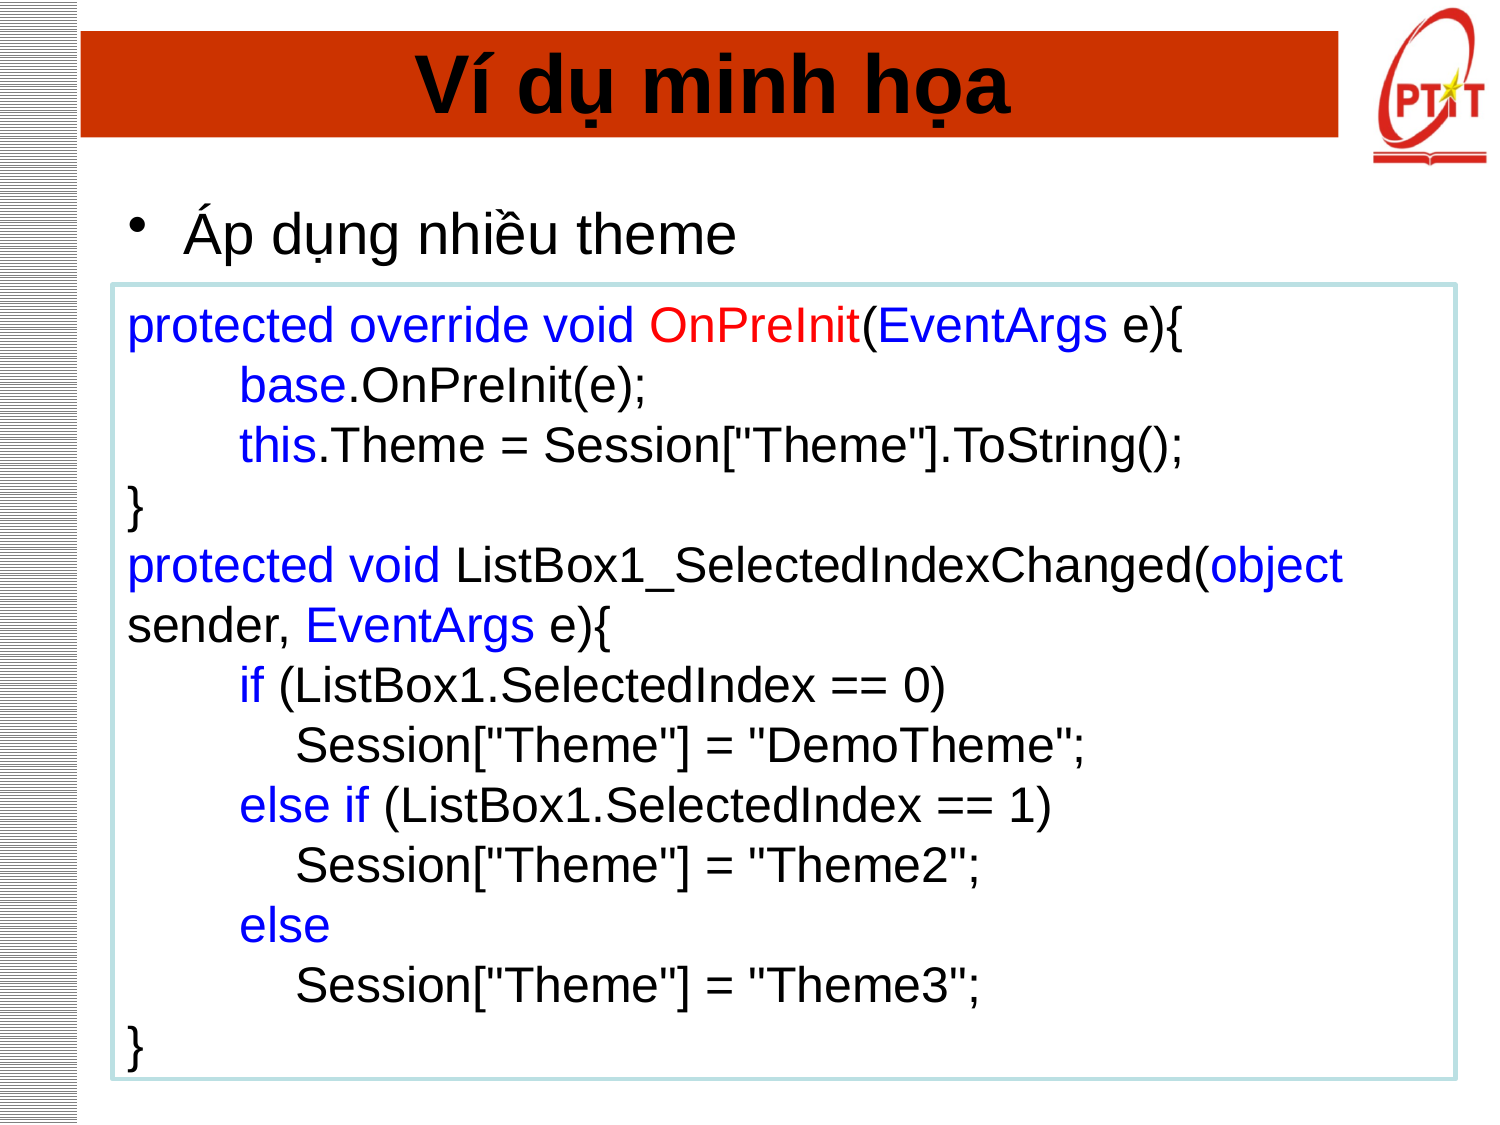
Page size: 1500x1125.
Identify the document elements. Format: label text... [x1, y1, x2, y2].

title Ví dụ minh họa [87, 22, 1338, 138]
picture [1373, 0, 1489, 167]
list Áp dụng nhiều theme [112, 174, 1456, 282]
text_box protected override void OnPreInit(EventArgs e){ base.OnPreInit(e); this.Theme = Session["Theme"].ToString(); } protected void ListBox1_SelectedIndexChanged(object sender, EventArgs e){ if (ListBox1.SelectedIndex == 0) Session["Theme"] = "DemoTheme"; else if (ListBox1.SelectedIndex == 1) Session["Theme"] = "Theme2"; else Session["Theme"] = "Theme3"; } [110, 282, 1458, 1081]
